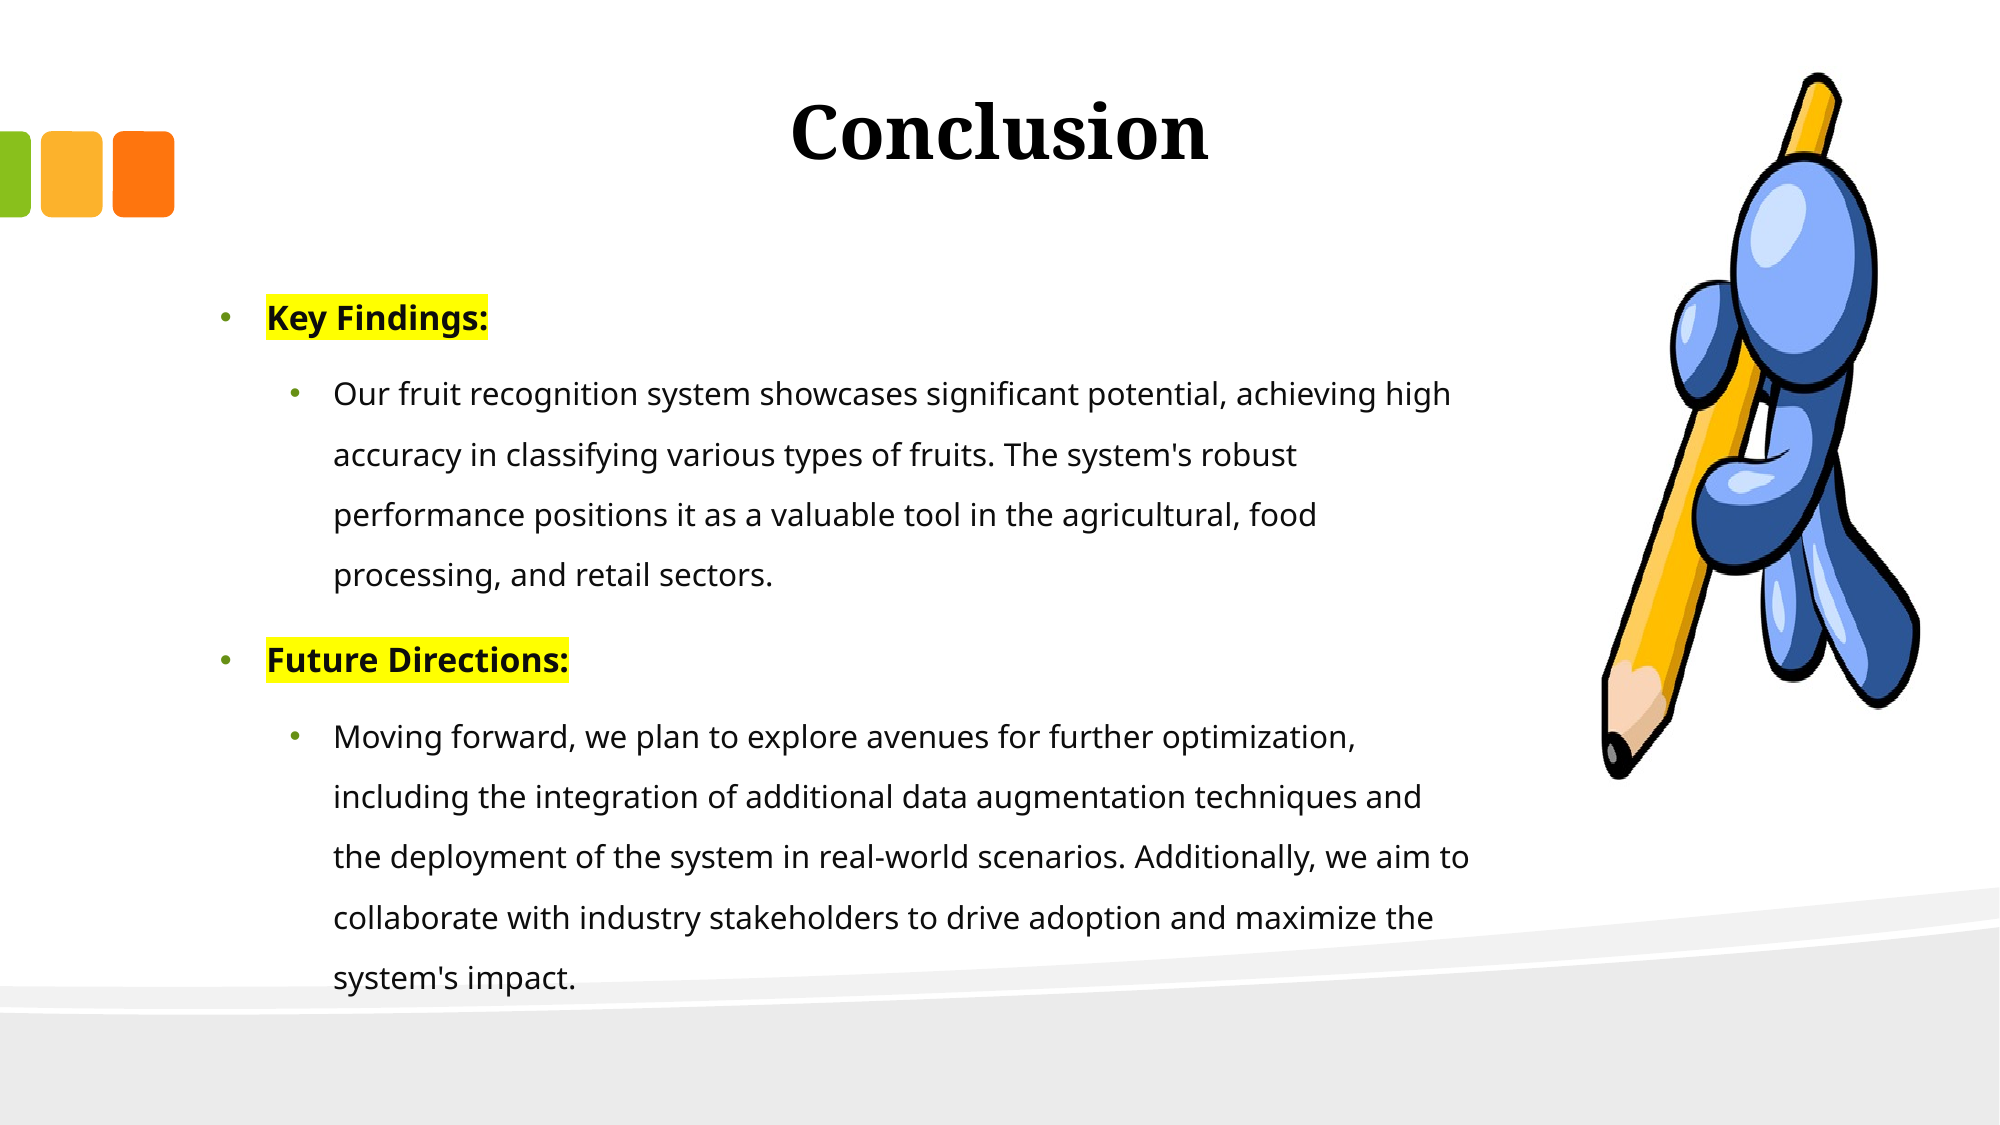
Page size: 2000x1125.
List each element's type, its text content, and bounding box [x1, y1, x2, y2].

list Key Findings: Our fruit recognition system showcases significant potential, achieving high accuracy in classifying various types of fruits. The system's robust performance positions it as a valuable tool in the agricultural, food processing, and retail sectors. Future Directions: Moving forward, we plan to explore avenues for further optimization, including the integration of additional data augmentation techniques and the deployment of the system in real-world scenarios. Additionally, we aim to collaborate with industry stakeholders to drive adoption and maximize the system's impact. [199, 262, 1496, 1013]
picture [1578, 66, 1931, 788]
title Conclusion [199, 24, 1800, 185]
